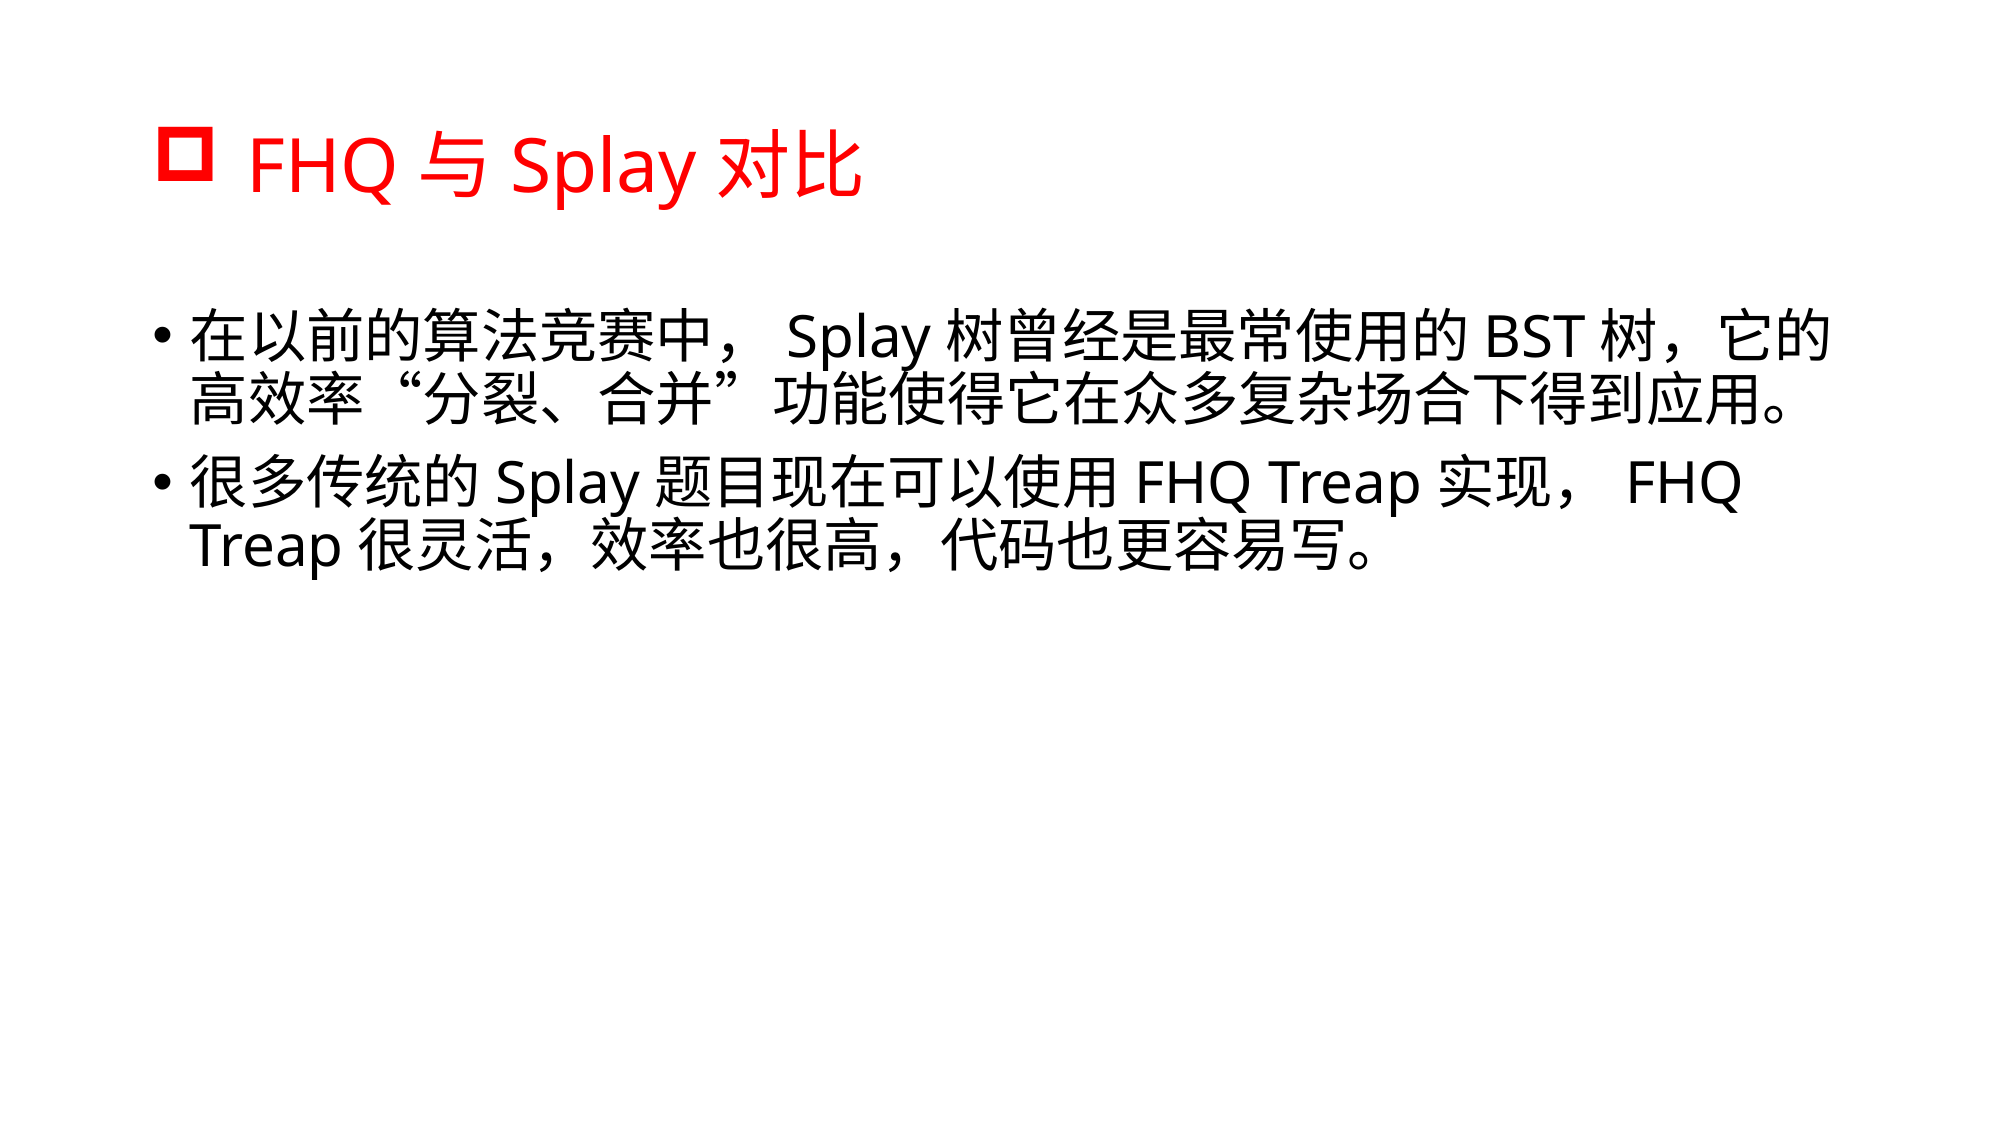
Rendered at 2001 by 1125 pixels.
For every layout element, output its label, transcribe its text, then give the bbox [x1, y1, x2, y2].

title FHQ与Splay对比 [137, 59, 1863, 278]
list 在以前的算法竞赛中，Splay树曾经是最常使用的BST树，它的高效率“分裂、合并”功能使得它在众多复杂场合下得到应用。 很多传统的Splay题目现在可以使用FHQ Treap实现，FHQ Treap很灵活，效率也很高，代码也更容易写。 [137, 299, 1863, 1014]
